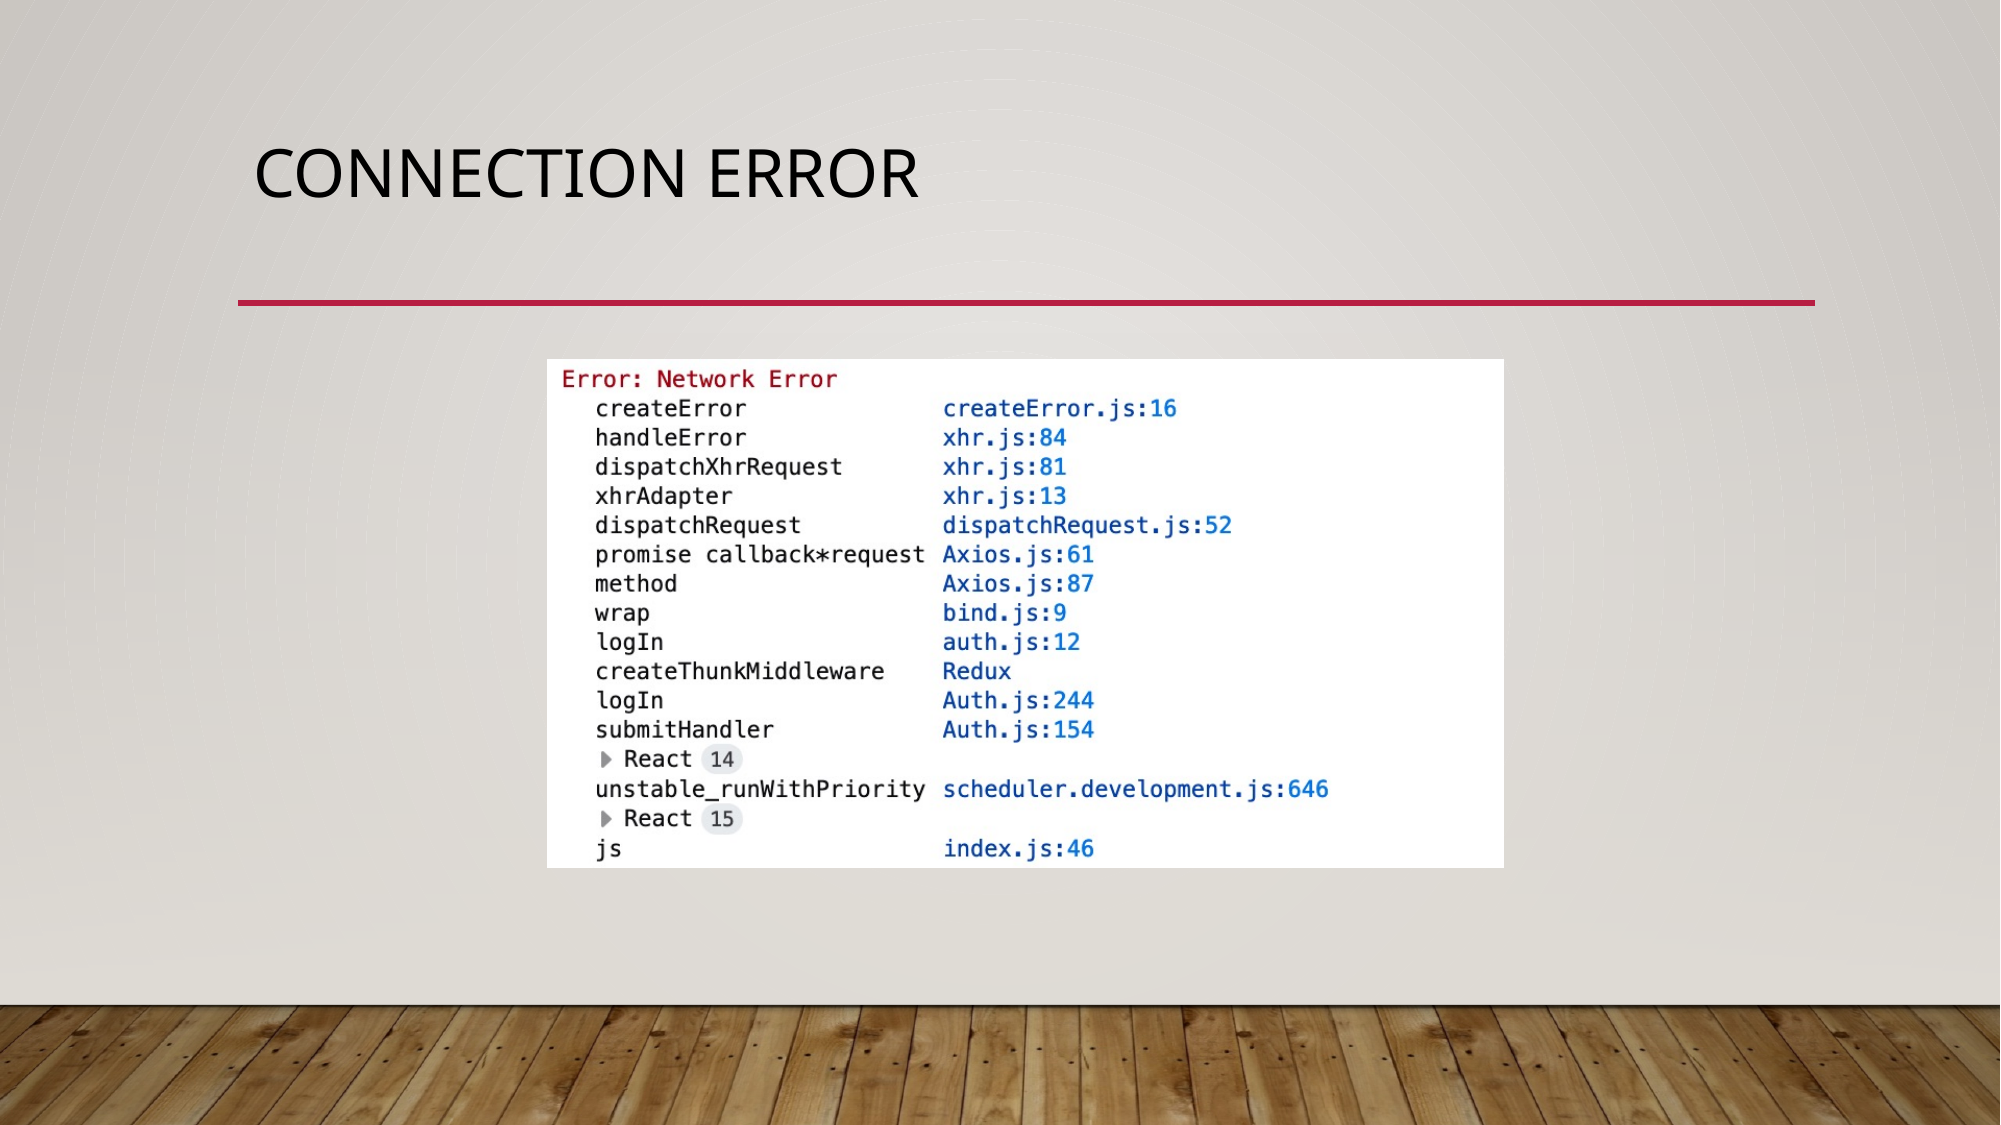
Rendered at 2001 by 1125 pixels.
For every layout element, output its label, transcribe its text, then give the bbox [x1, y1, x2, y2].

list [547, 359, 1505, 869]
title Connection error [238, 131, 1814, 305]
picture [0, 1005, 2000, 1125]
